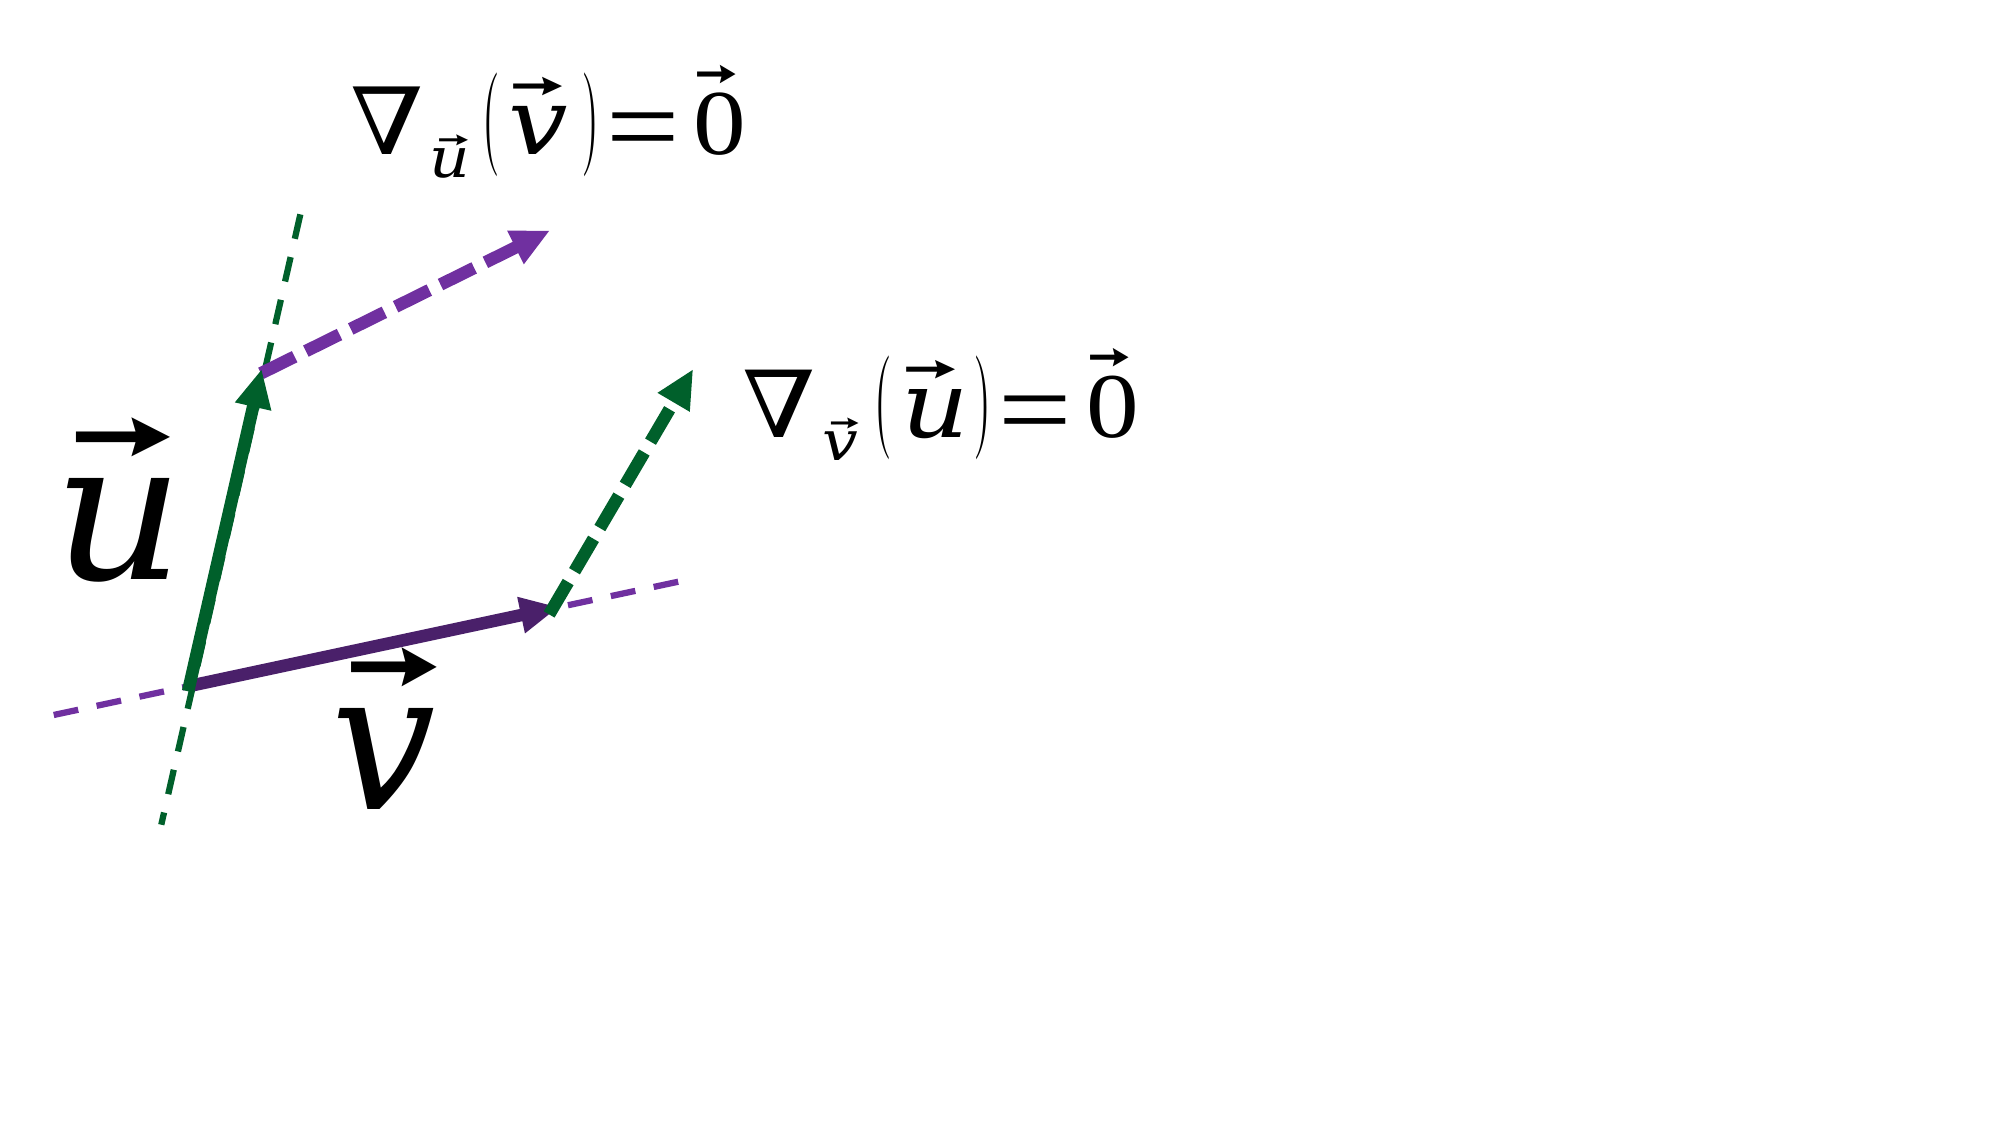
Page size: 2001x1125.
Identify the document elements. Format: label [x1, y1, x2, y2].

text_box [188, 369, 262, 692]
text_box [53, 214, 693, 856]
